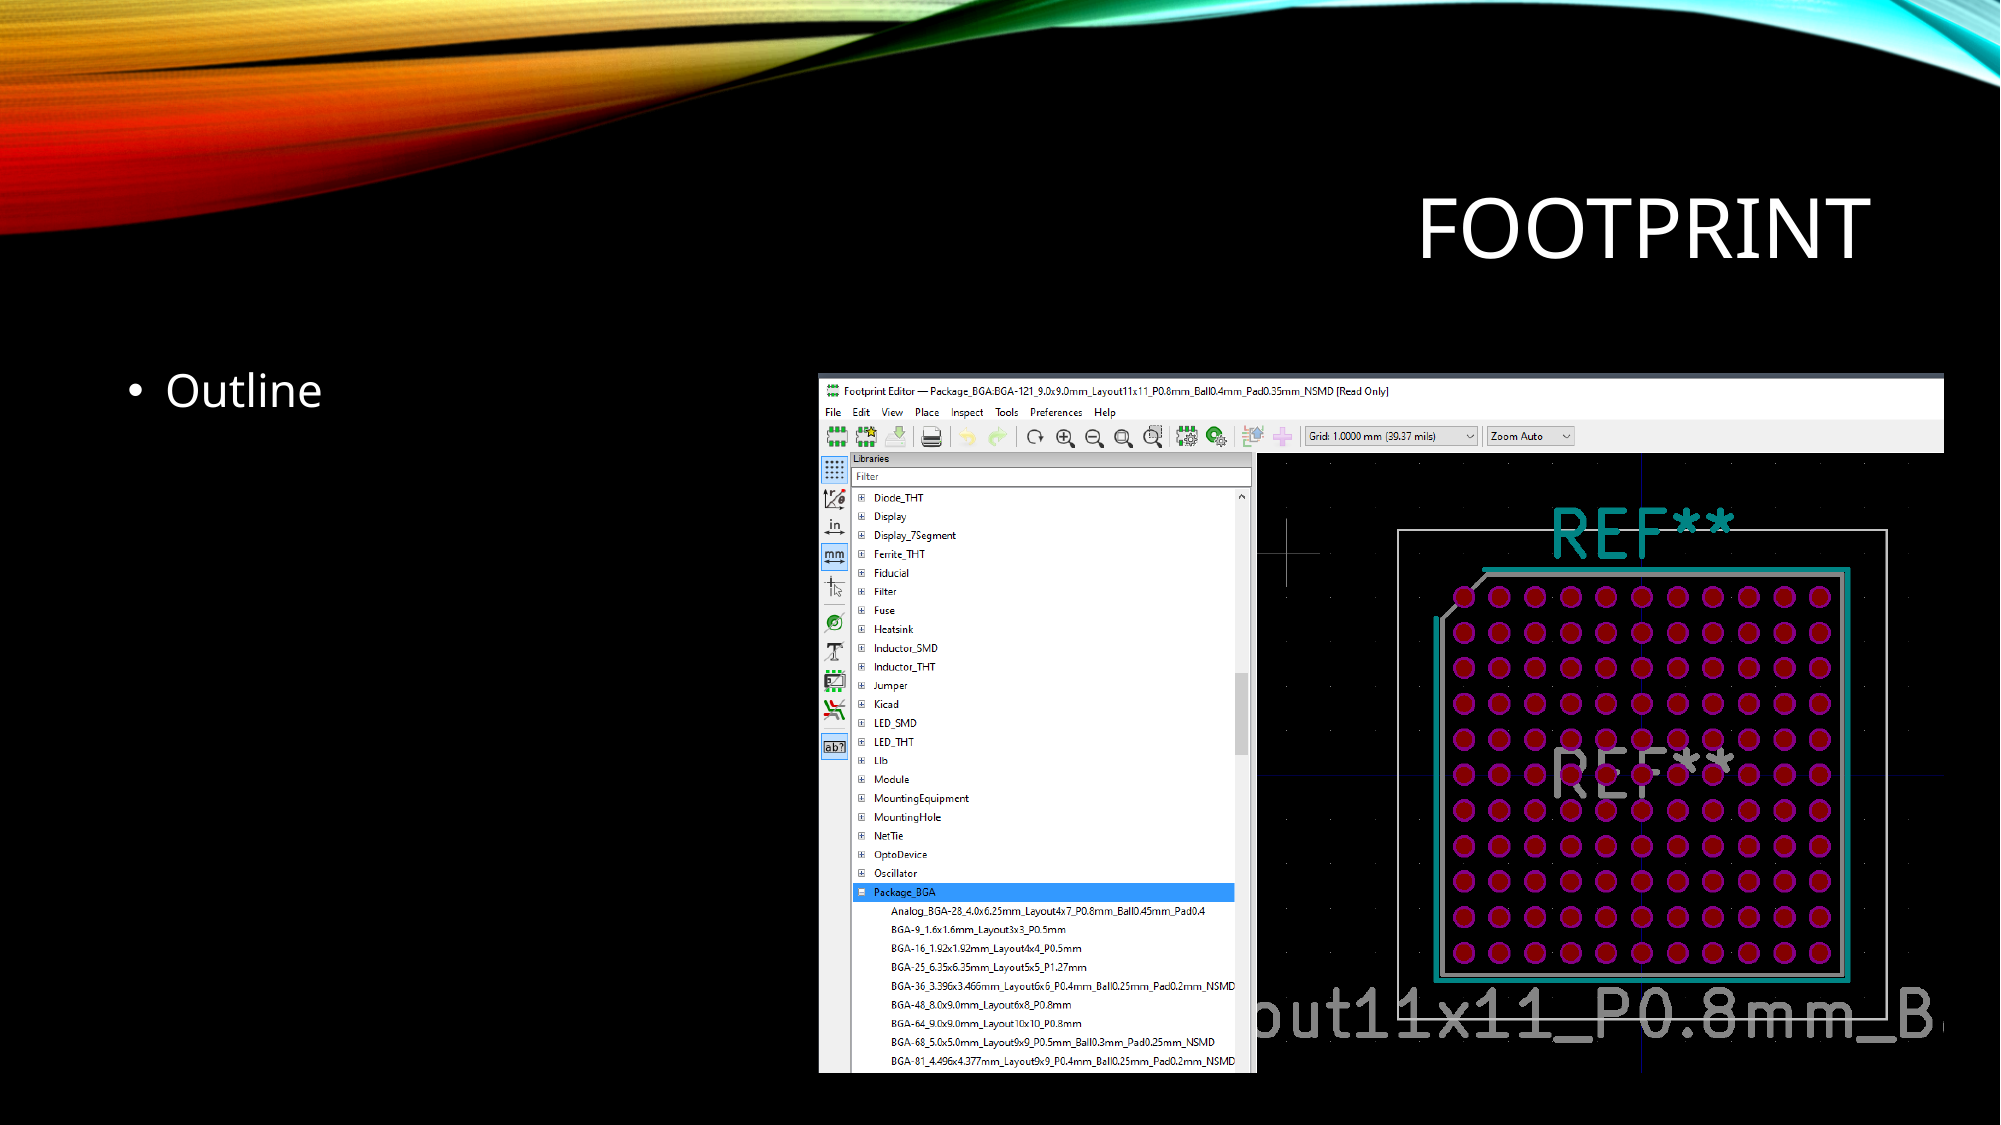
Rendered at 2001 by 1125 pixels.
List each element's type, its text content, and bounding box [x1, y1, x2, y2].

title Footprint [474, 125, 1888, 338]
list Outline [112, 360, 1888, 1021]
picture [0, 0, 2000, 237]
picture [818, 373, 1944, 1074]
